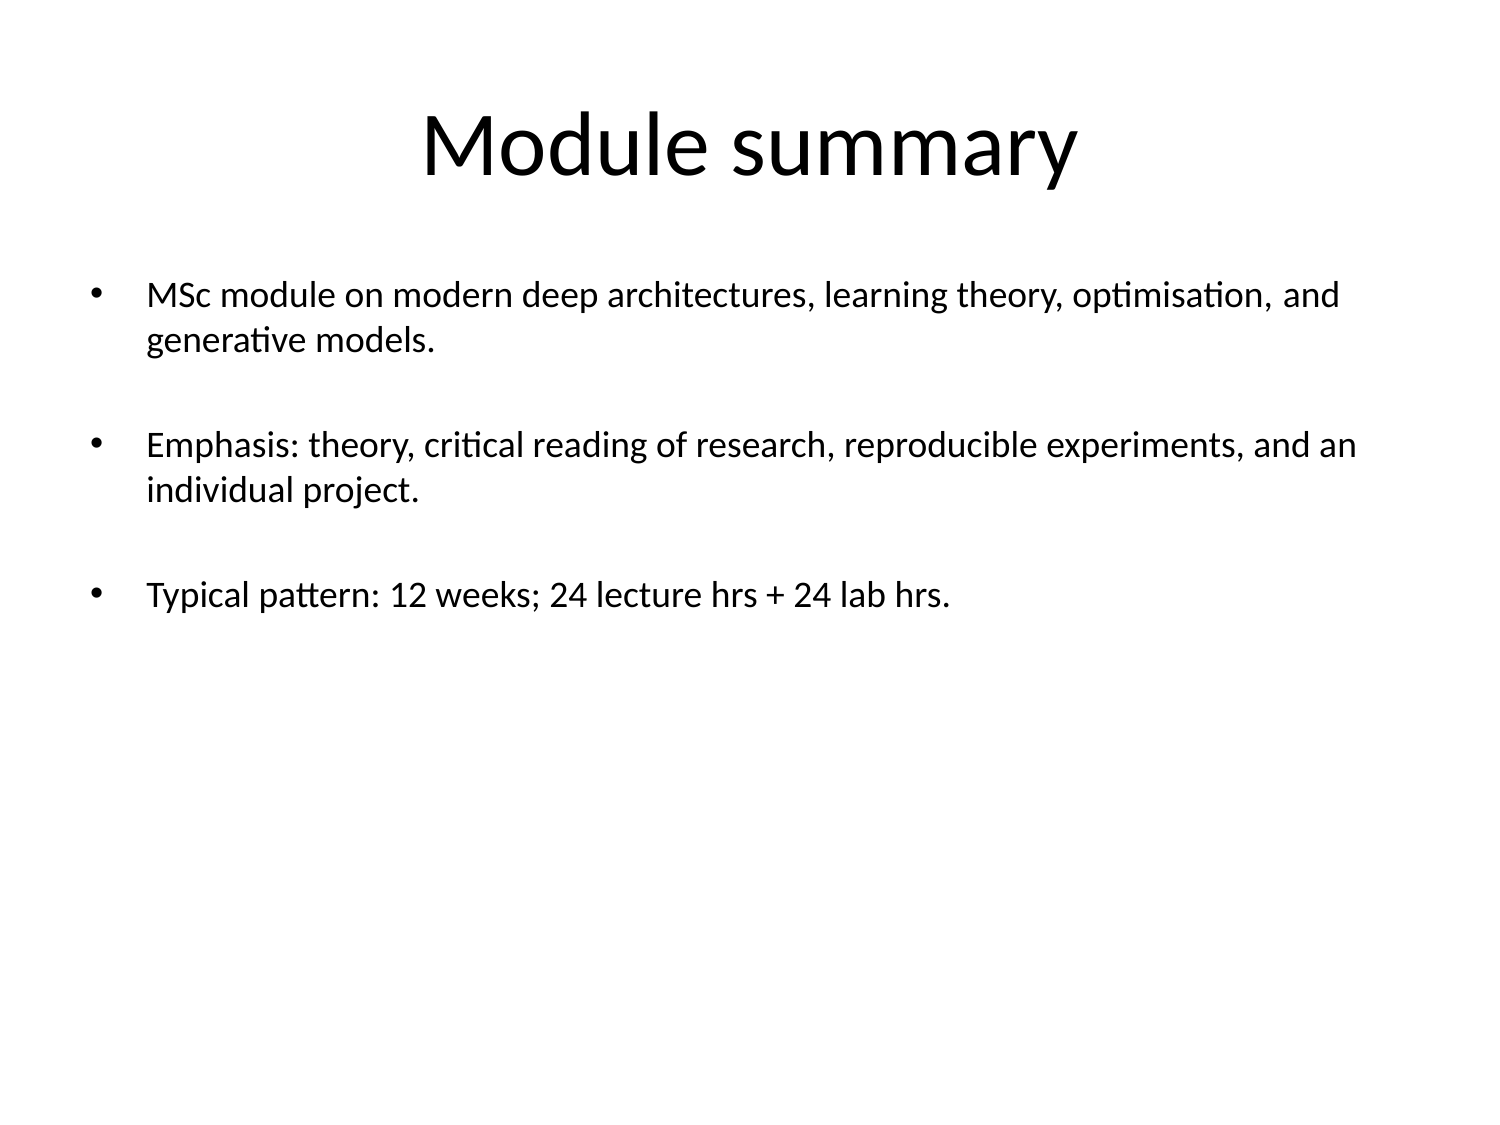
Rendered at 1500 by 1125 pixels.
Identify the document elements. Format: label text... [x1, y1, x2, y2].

title Module summary [75, 45, 1425, 233]
list MSc module on modern deep architectures, learning theory, optimisation, and generative models. Emphasis: theory, critical reading of research, reproducible experiments, and an individual project. Typical pattern: 12 weeks; 24 lecture hrs + 24 lab hrs. [75, 262, 1425, 1005]
